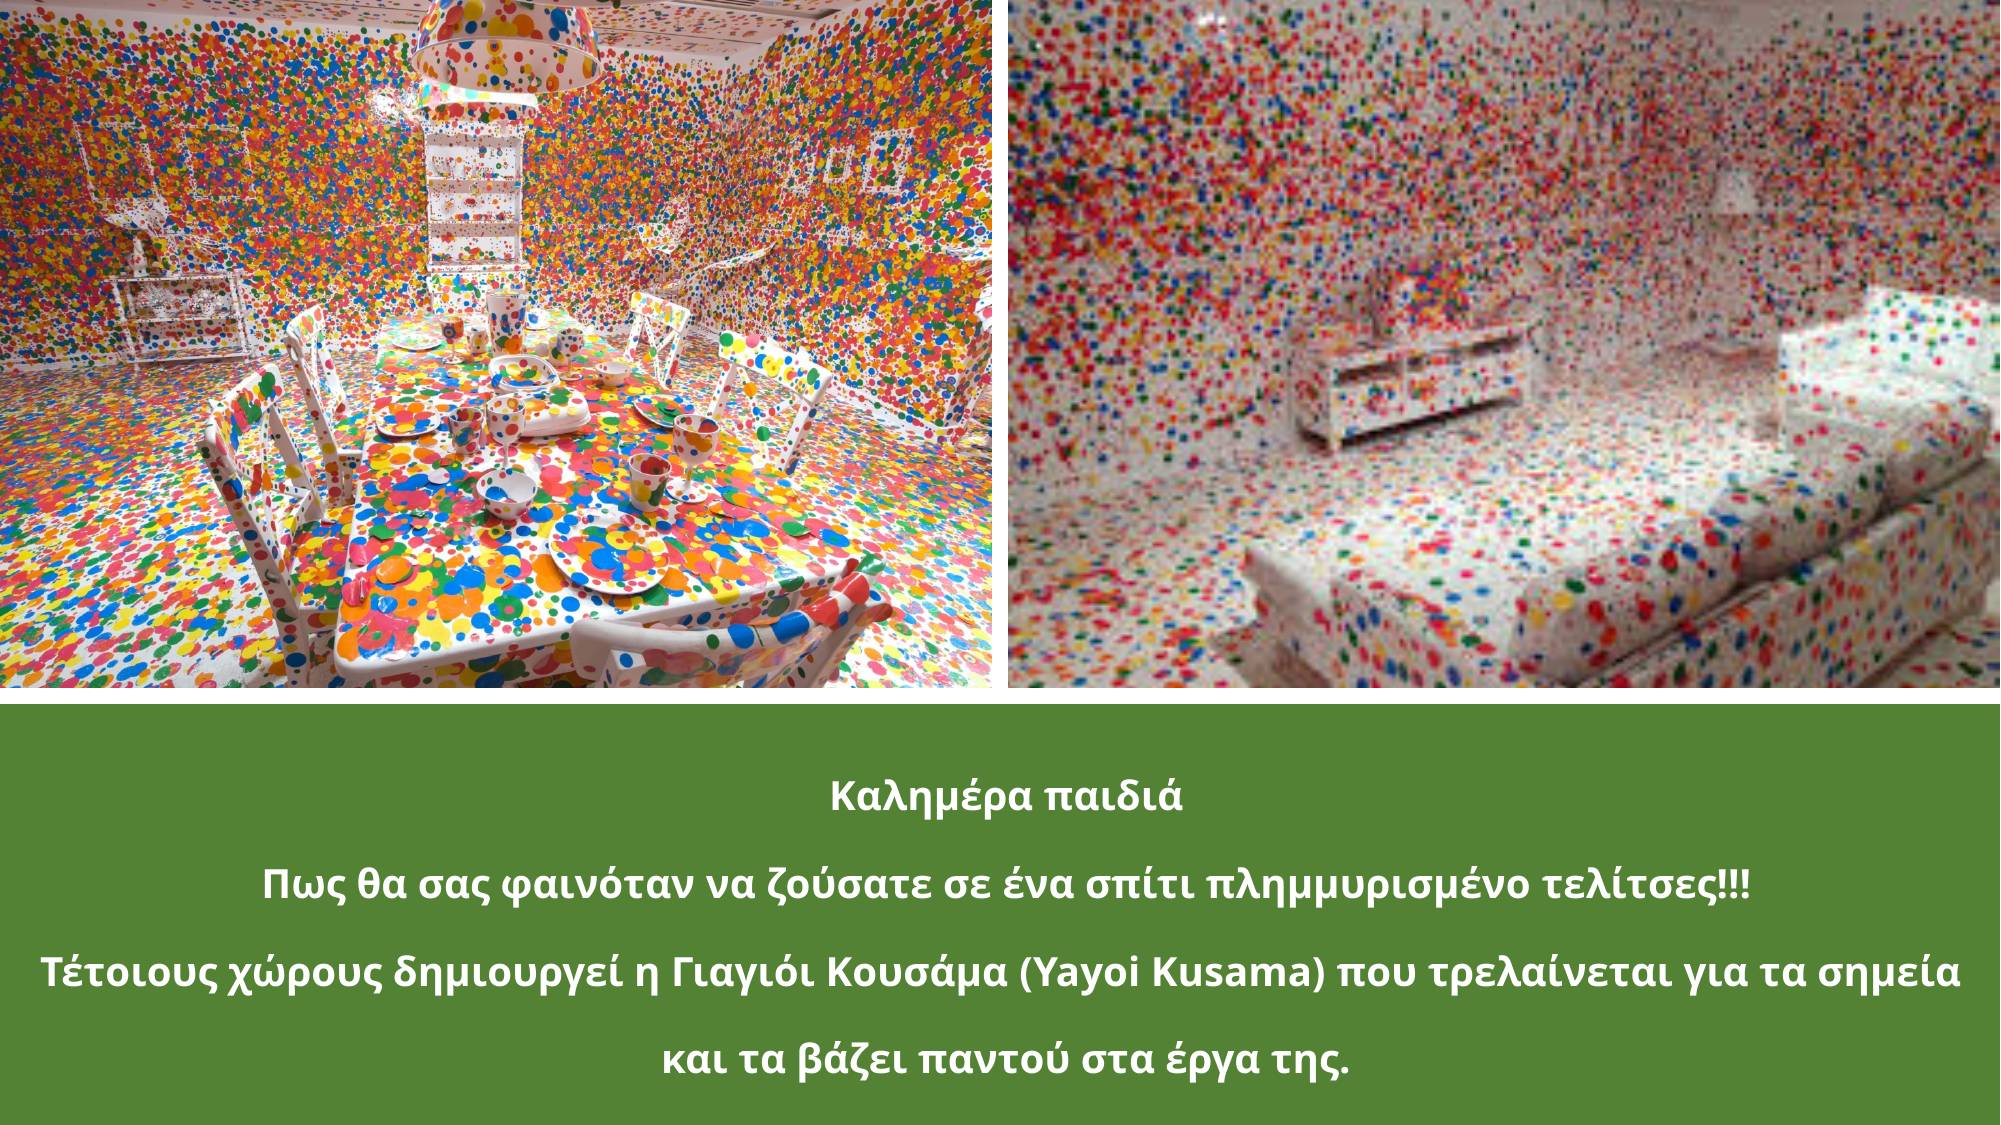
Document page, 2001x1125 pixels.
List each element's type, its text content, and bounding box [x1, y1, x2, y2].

picture [1001, 0, 2000, 695]
picture [0, 0, 999, 695]
text_box Καλημέρα παιδιά Πως θα σας φαινόταν να ζούσατε σε ένα σπίτι πλημμυρισμένο τελίτσες!!! Τέτοιους χώρους δημιουργεί η Γιαγιόι Κουσάμα (Yayoi Kusama) που τρελαίνεται για τα σημεία και τα βάζει παντού στα έργα της. [12, 704, 2000, 1125]
